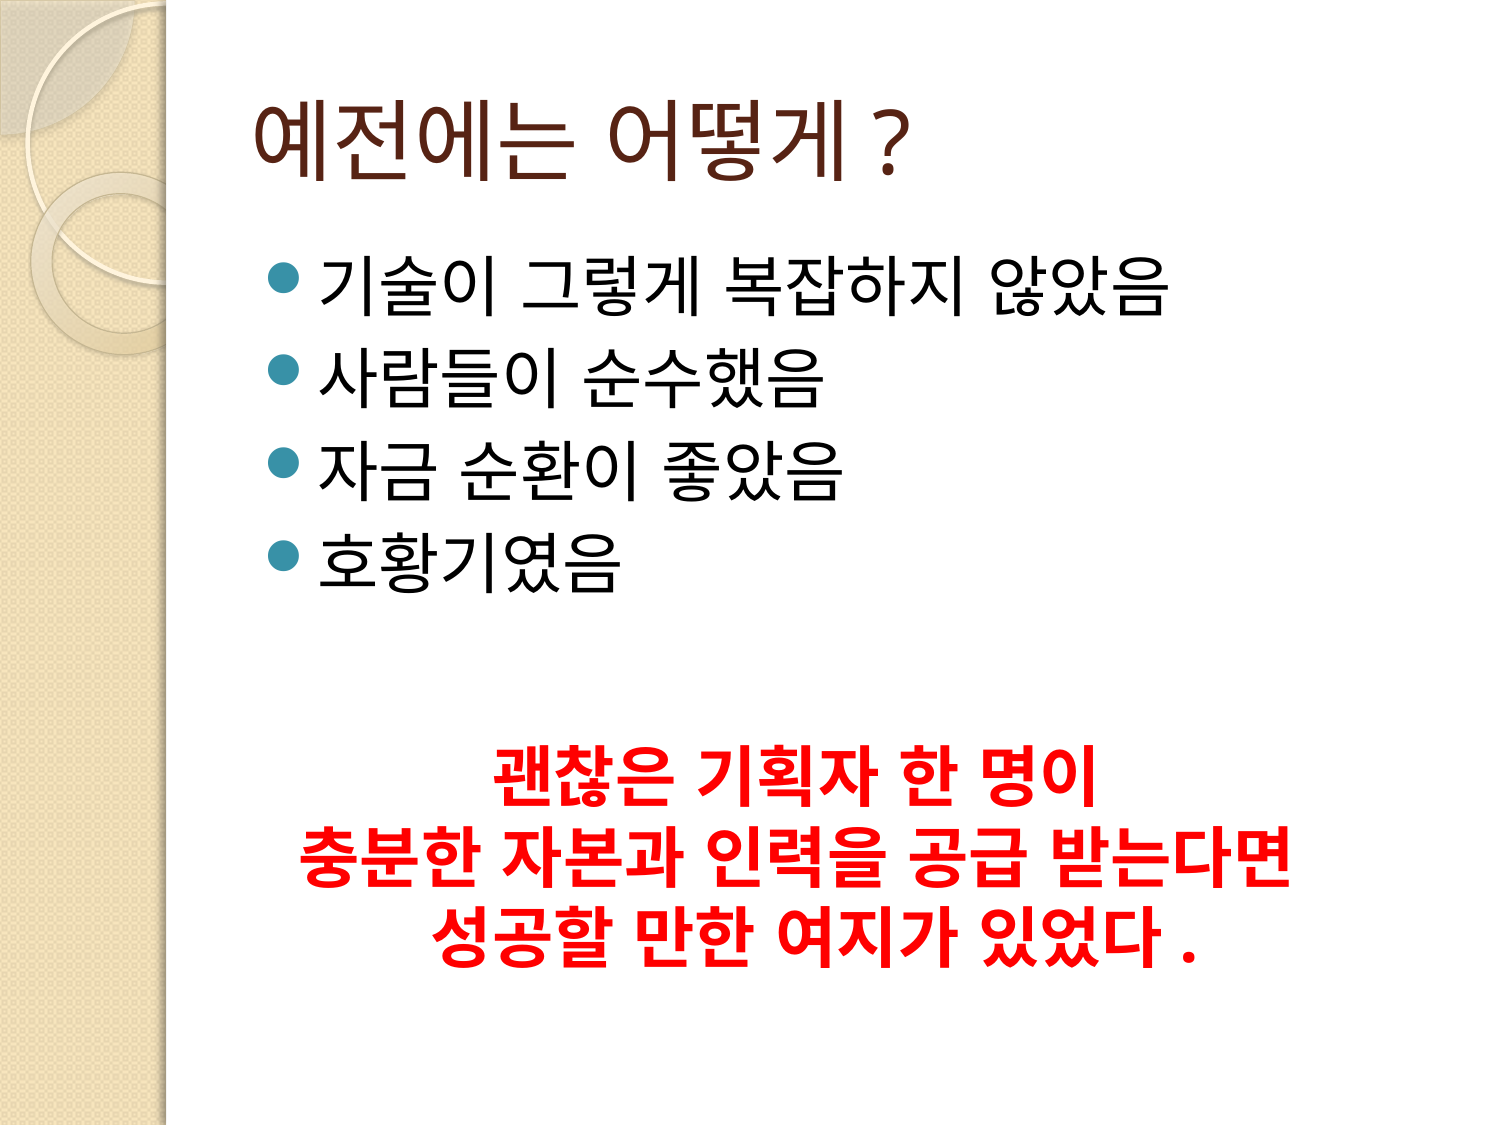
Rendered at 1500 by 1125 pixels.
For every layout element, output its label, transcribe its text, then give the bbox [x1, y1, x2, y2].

title 예전에는 어떻게? [235, 45, 1466, 233]
list 기술이 그렇게 복잡하지 않았음 사람들이 순수했음 자금 순환이 좋았음 호황기였음 [235, 237, 1466, 1025]
text_box 괜찮은 기획자 한 명이 충분한 자본과 인력을 공급 받는다면 성공할 만한 여지가 있었다. [218, 727, 1376, 990]
